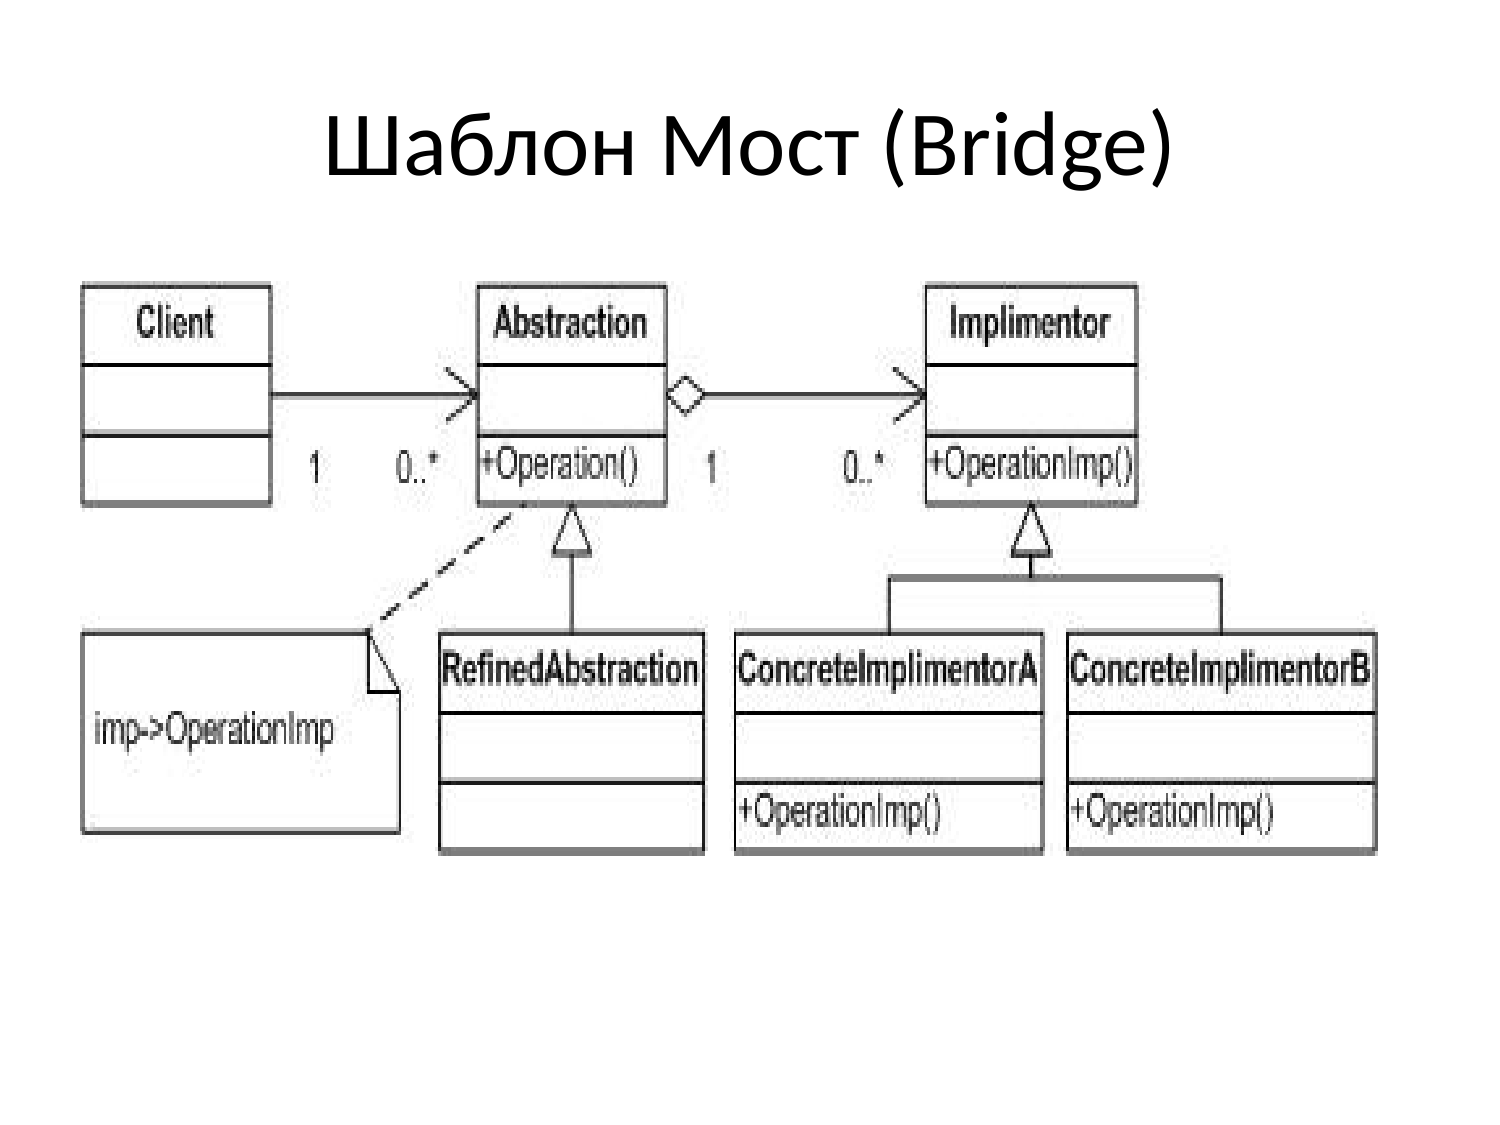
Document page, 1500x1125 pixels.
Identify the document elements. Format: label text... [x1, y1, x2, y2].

picture [80, 280, 1378, 856]
title Шаблон Мост (Bridge) [75, 45, 1425, 233]
